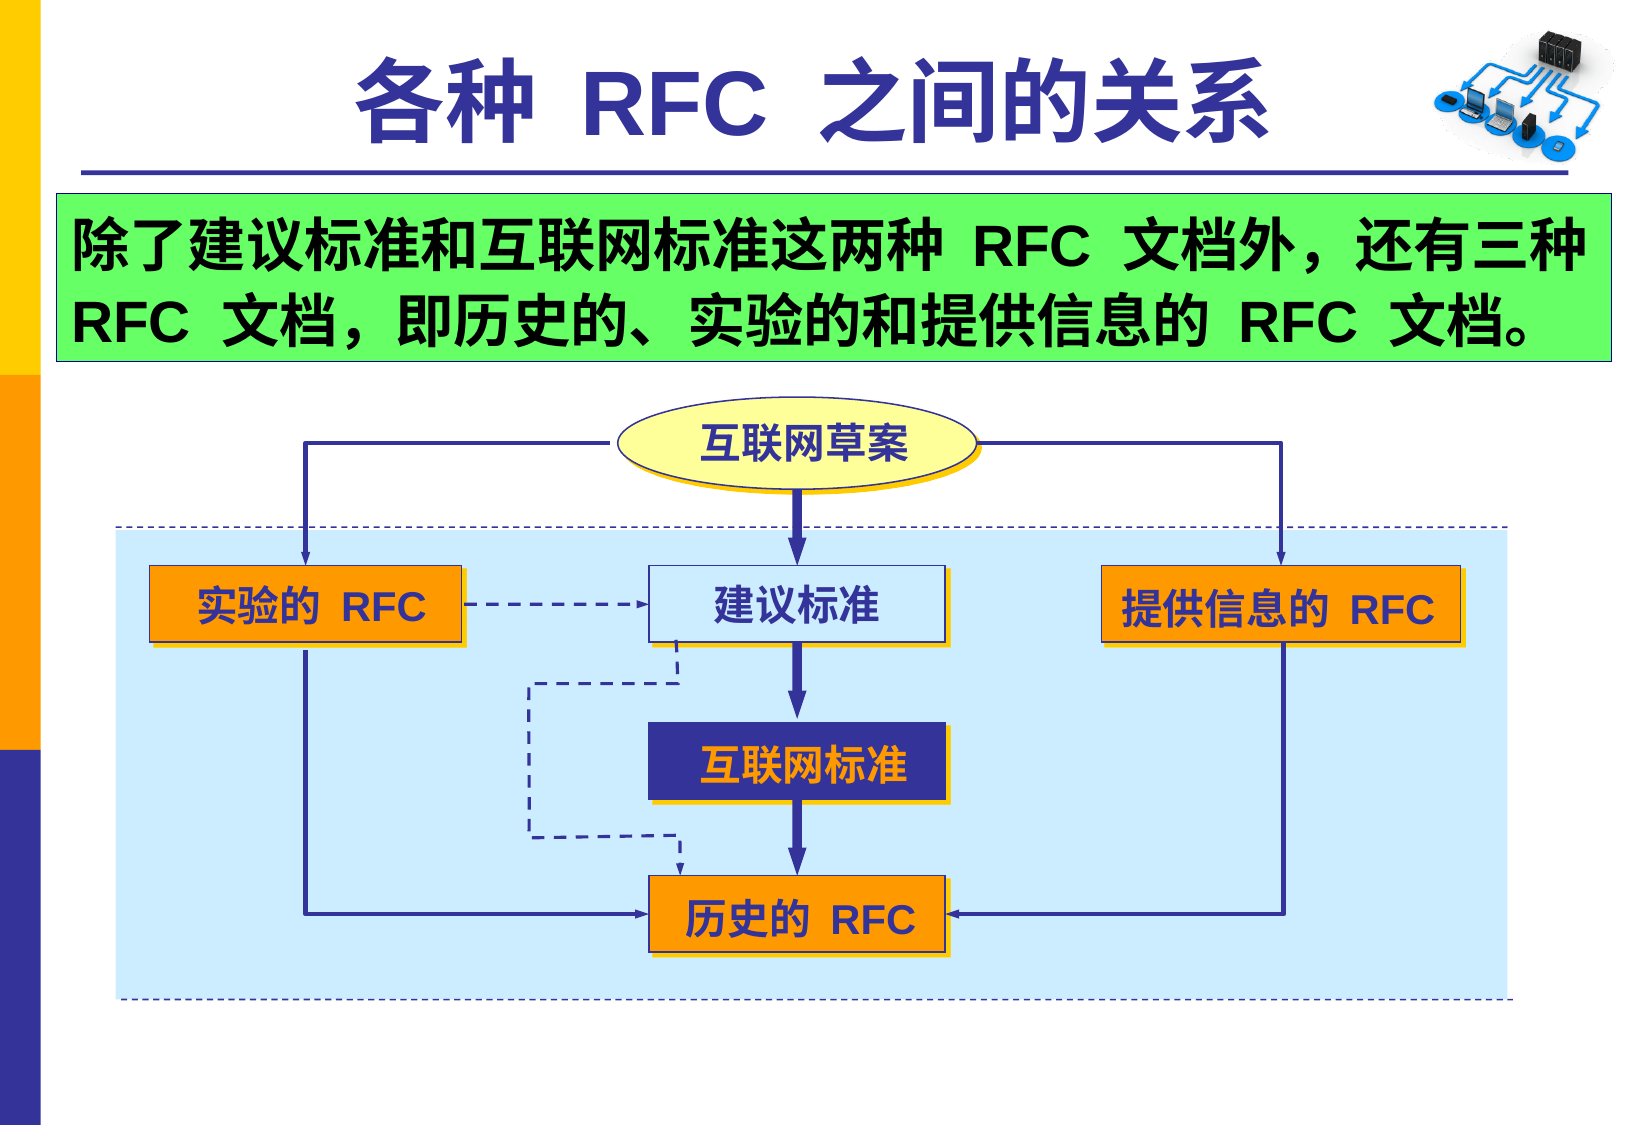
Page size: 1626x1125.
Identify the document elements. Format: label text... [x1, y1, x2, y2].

title 各种 RFC 之间的关系 [81, 30, 1569, 161]
text_box 除了建议标准和互联网标准这两种 RFC 文档外，还有三种 RFC 文档，即历史的、实验的和提供信息的 RFC 文档。 [56, 193, 1612, 362]
picture [1431, 30, 1616, 165]
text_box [115, 396, 1514, 1000]
